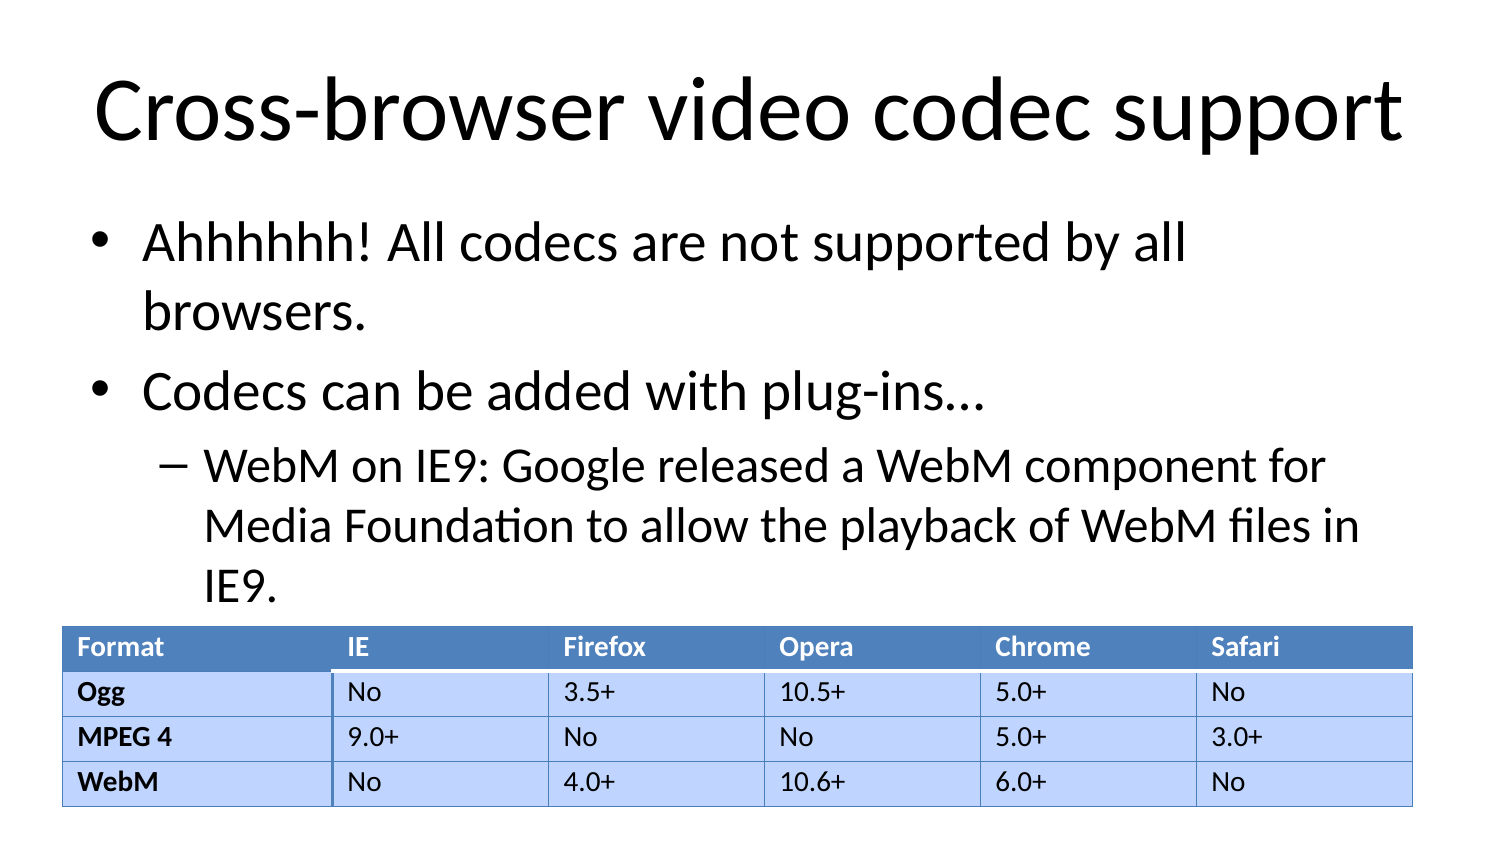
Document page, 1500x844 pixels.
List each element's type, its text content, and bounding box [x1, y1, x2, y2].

table_cell 10.6+ [765, 762, 980, 806]
table_cell No [765, 717, 980, 761]
table_cell 5.0+ [981, 673, 1196, 716]
table_header Firefox [549, 627, 764, 669]
list Ahhhhhh! All codecs are not supported by all browsers. Codecs can be added with plug-ins… WebM on IE9: Google released a WebM component for Media Foundation to allow the playback of WebM files in IE9. MPEG 4 on Firefox: Microsoft released a HTML5 extension for Windows Media Player Firefox plug-in. [75, 196, 1425, 754]
table_cell 6.0+ [981, 762, 1196, 806]
table_cell 10.5+ [765, 673, 980, 716]
table_cell No [334, 673, 548, 716]
table_cell No [334, 762, 548, 806]
table_cell 3.0+ [1197, 717, 1412, 761]
table_cell 4.0+ [549, 762, 764, 806]
title Cross-browser video codec support [75, 33, 1425, 175]
table_cell No [1197, 762, 1412, 806]
table_header Opera [765, 627, 980, 669]
table_header Safari [1197, 627, 1412, 669]
table_cell Ogg [63, 672, 331, 716]
table_cell No [1197, 673, 1412, 716]
table_cell 3.5+ [549, 673, 764, 716]
table_cell WebM [63, 762, 331, 806]
table_cell 9.0+ [334, 717, 548, 761]
table_cell No [549, 717, 764, 761]
table_header Format [63, 627, 331, 671]
table_cell 5.0+ [981, 717, 1196, 761]
table_header Chrome [981, 627, 1196, 669]
table_cell MPEG 4 [63, 717, 331, 761]
table_header IE [334, 627, 548, 669]
